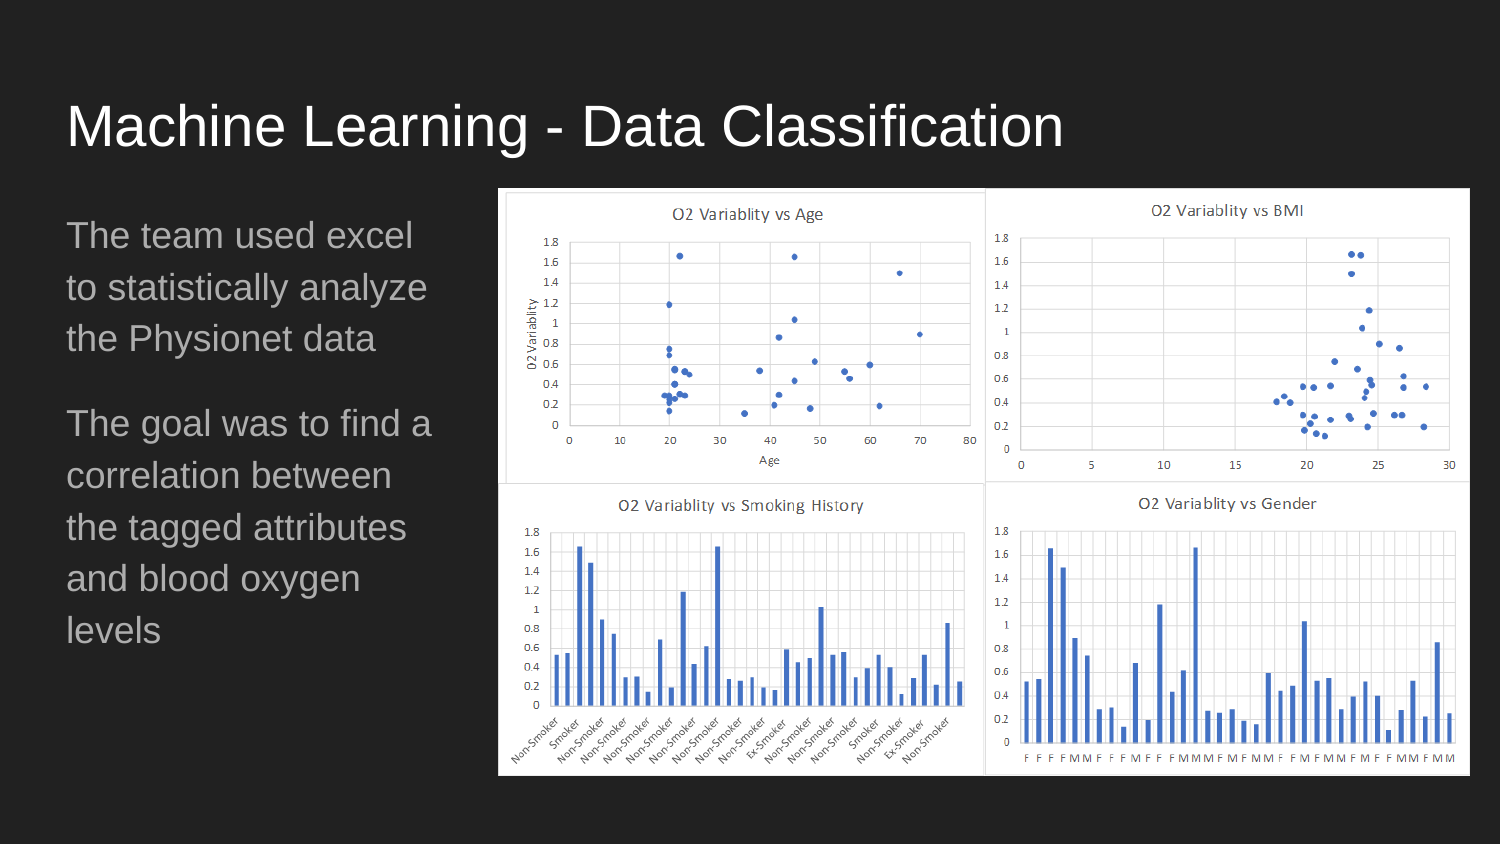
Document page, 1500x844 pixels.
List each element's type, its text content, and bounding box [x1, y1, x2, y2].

list The team used excel to statistically analyze the Physionet data The goal was to find a correlation between the tagged attributes and blood oxygen levels [51, 189, 467, 757]
title Machine Learning - Data Classification [51, 72, 1449, 167]
picture [497, 188, 1470, 777]
